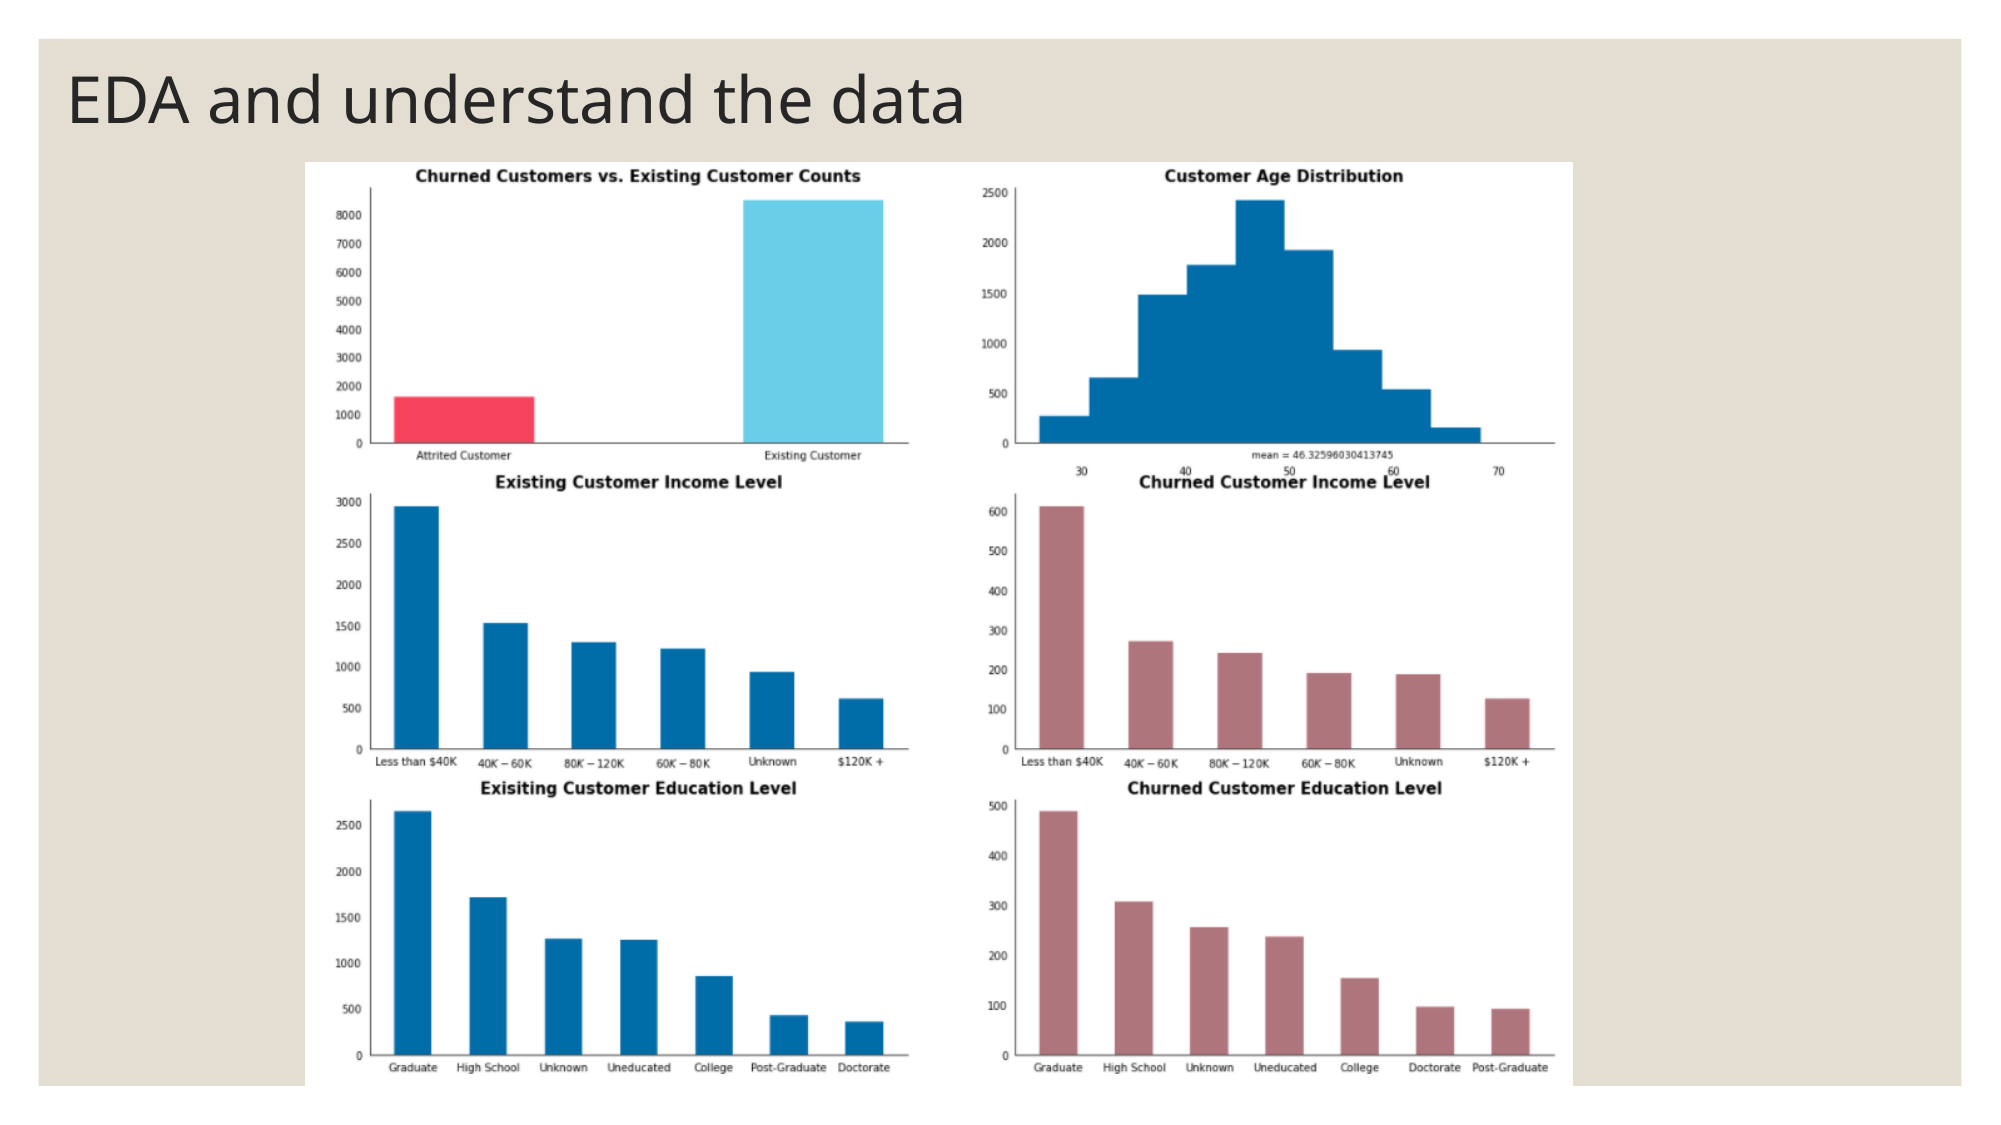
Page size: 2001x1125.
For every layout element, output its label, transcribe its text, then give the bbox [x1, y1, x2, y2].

title EDA and understand the data [51, 59, 1863, 146]
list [305, 162, 1573, 1094]
